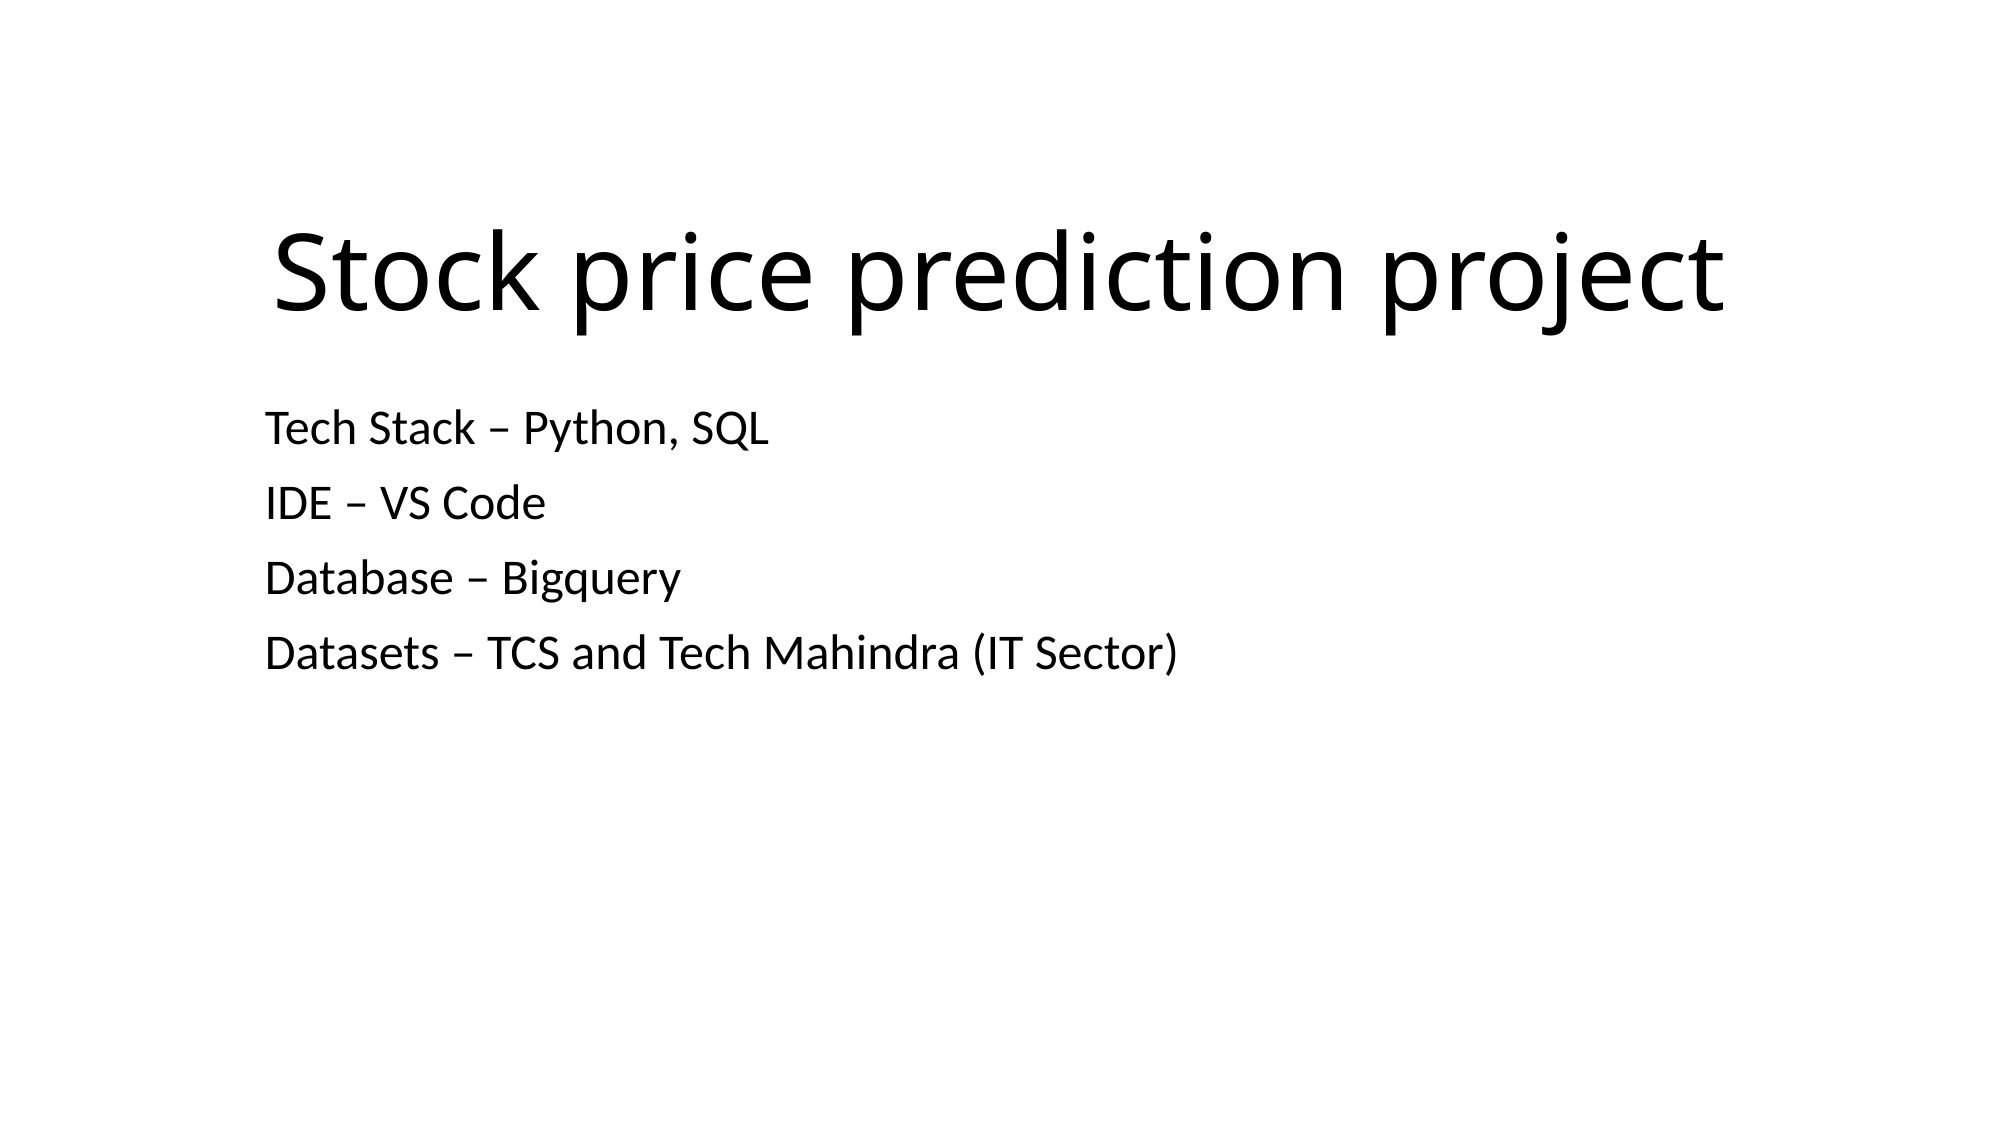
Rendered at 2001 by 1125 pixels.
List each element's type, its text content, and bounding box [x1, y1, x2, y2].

subtitle Tech Stack – Python, SQL IDE – VS Code Database – Bigquery Datasets – TCS and Tech Mahindra (IT Sector) [249, 394, 1750, 863]
title Stock price prediction project [249, 184, 1750, 342]
